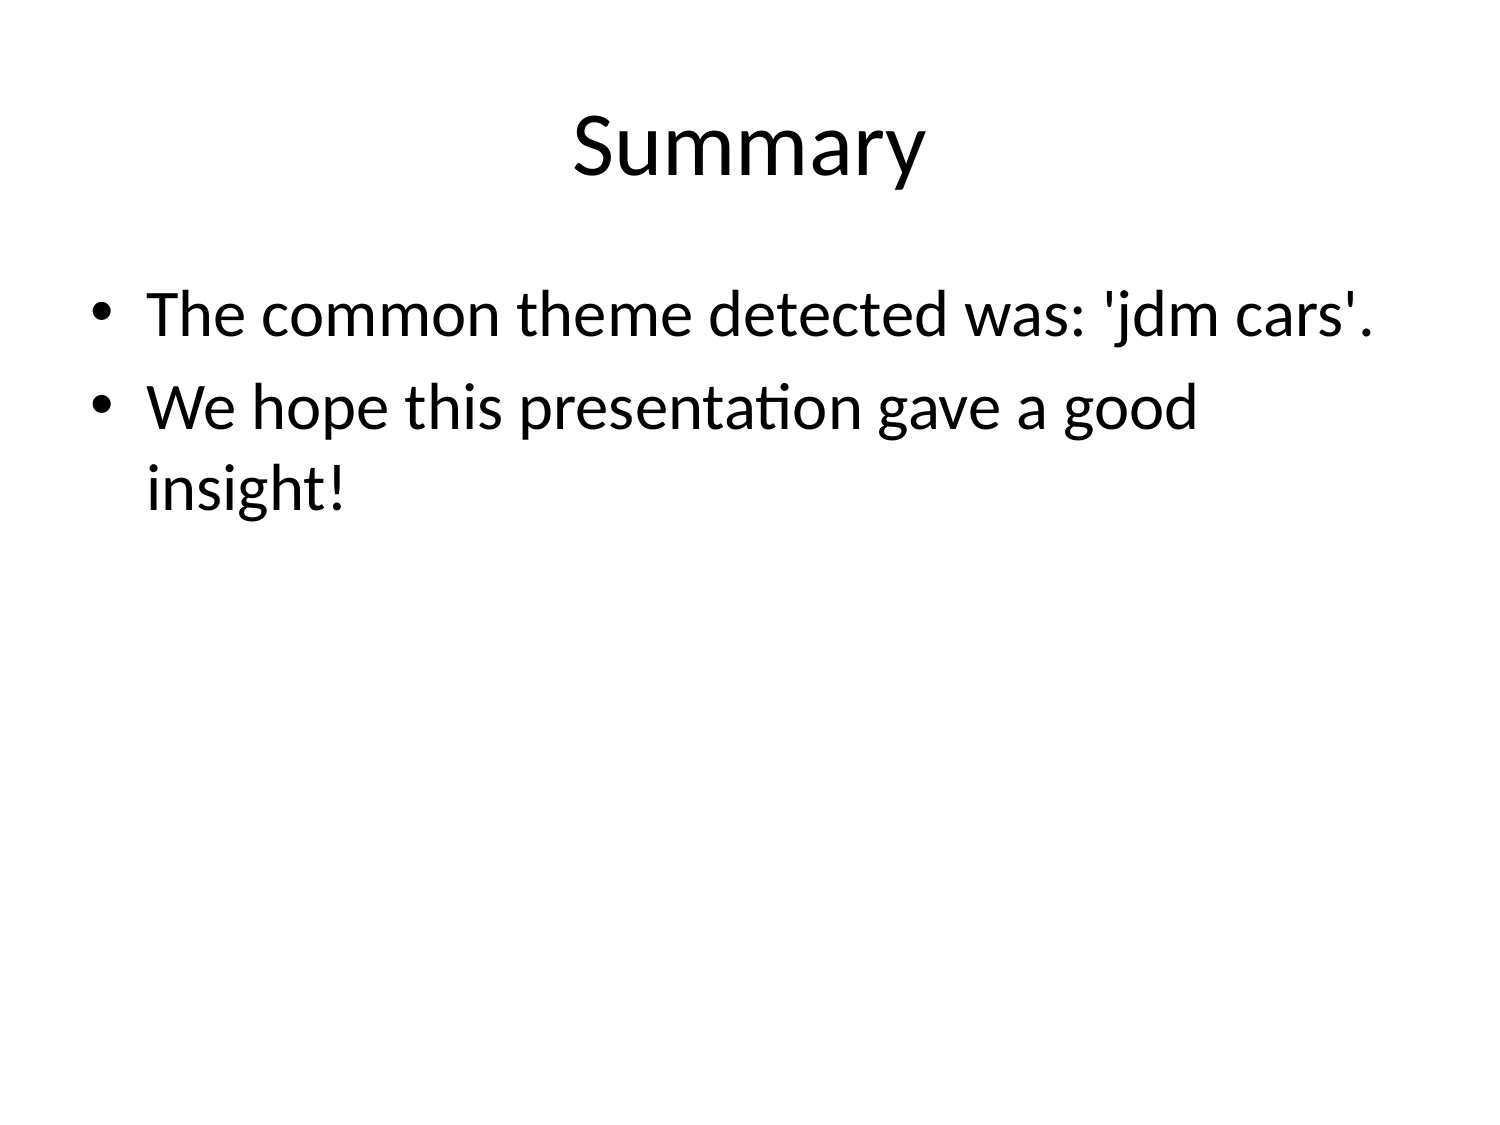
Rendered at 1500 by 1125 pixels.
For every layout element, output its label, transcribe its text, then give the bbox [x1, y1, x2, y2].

list The common theme detected was: 'jdm cars'. We hope this presentation gave a good insight! [75, 262, 1425, 1005]
title Summary [75, 45, 1425, 233]
